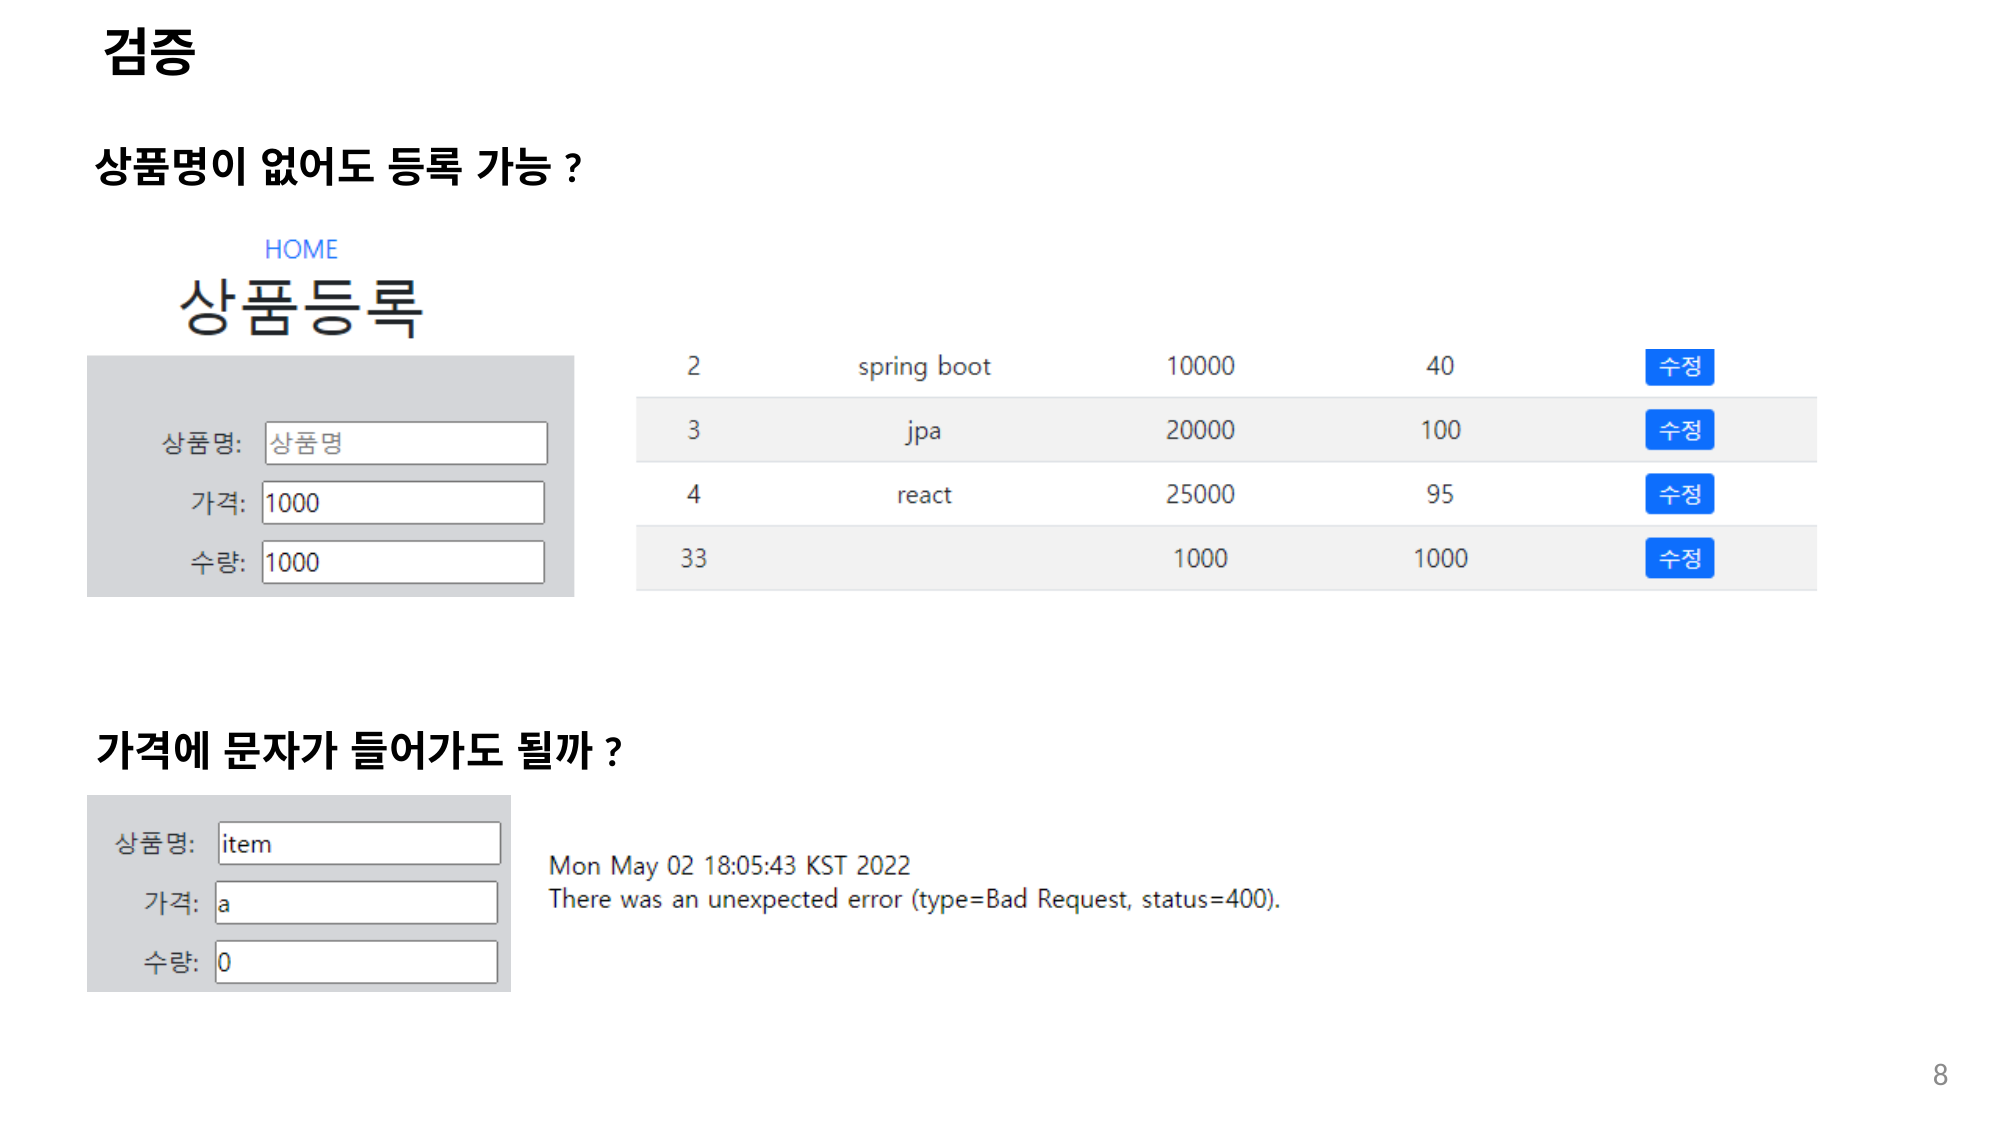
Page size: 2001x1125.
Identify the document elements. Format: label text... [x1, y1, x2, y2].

picture [87, 218, 575, 597]
text_box 상품명이 없어도 등록 가능? [79, 133, 598, 198]
slide_number 8 [1513, 1042, 1964, 1103]
title 검증 [87, 26, 1812, 83]
picture [624, 349, 1818, 613]
picture [86, 795, 511, 992]
text_box 가격에 문자가 들어가도 될까? [81, 717, 638, 783]
picture [544, 837, 1423, 949]
